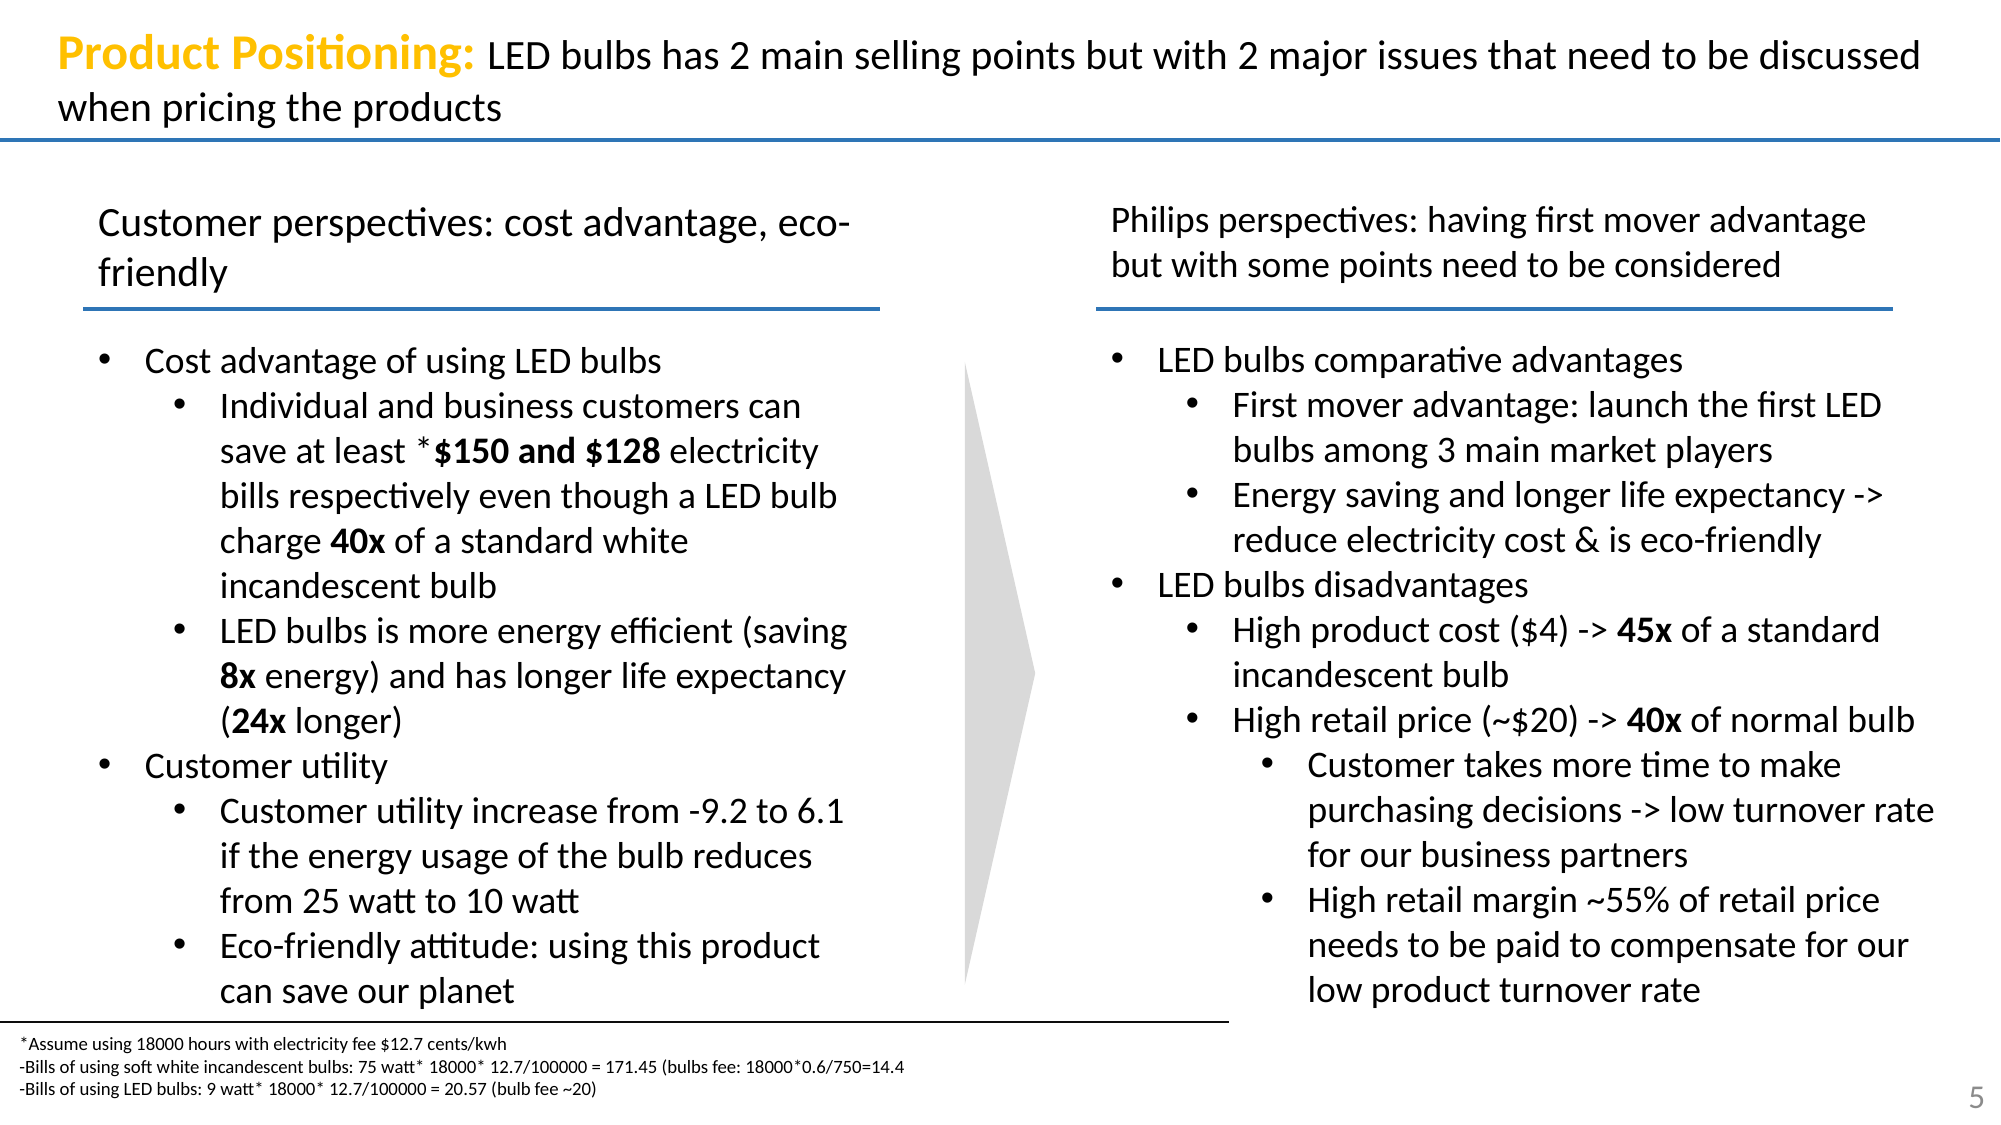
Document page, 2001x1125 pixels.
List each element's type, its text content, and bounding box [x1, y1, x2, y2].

text_box LED bulbs comparative advantages First mover advantage: launch the first LED bulbs among 3 main market players Energy saving and longer life expectancy -> reduce electricity cost & is eco-friendly LED bulbs disadvantages High product cost ($4) -> 45x of a standard incandescent bulb High retail price (~$20) -> 40x of normal bulb Customer takes more time to make purchasing decisions -> low turnover rate for our business partners High retail margin ~55% of retail price needs to be paid to compensate for our low product turnover rate [1096, 327, 1954, 1018]
text_box Philips perspectives: having first mover advantage but with some points need to be considered [1096, 187, 1894, 293]
text_box *Assume using 18000 hours with electricity fee $12.7 cents/kwh -Bills of using soft white incandescent bulbs: 75 watt* 18000* 12.7/100000 = 171.45 (bulbs fee: 18000*0.6/750=14.4 -Bills of using LED bulbs: 9 watt* 18000* 12.7/100000 = 20.57 (bulb fee ~20) [4, 1024, 919, 1107]
text_box [963, 361, 1037, 986]
text_box Cost advantage of using LED bulbs Individual and business customers can save at least *$150 and $128 electricity bills respectively even though a LED bulb charge 40x of a standard white incandescent bulb LED bulbs is more energy efficient (saving 8x energy) and has longer life expectancy (24x longer) Customer utility Customer utility increase from -9.2 to 6.1 if the energy usage of the bulb reduces from 25 watt to 10 watt Eco-friendly attitude: using this product can save our planet [83, 328, 881, 1019]
text_box Customer perspectives: cost advantage, eco- friendly [83, 186, 881, 302]
slide_number 5 [1550, 1065, 2000, 1125]
text_box Product Positioning: LED bulbs has 2 main selling points but with 2 major issues that need to be discussed when pricing the products [42, 12, 1979, 138]
